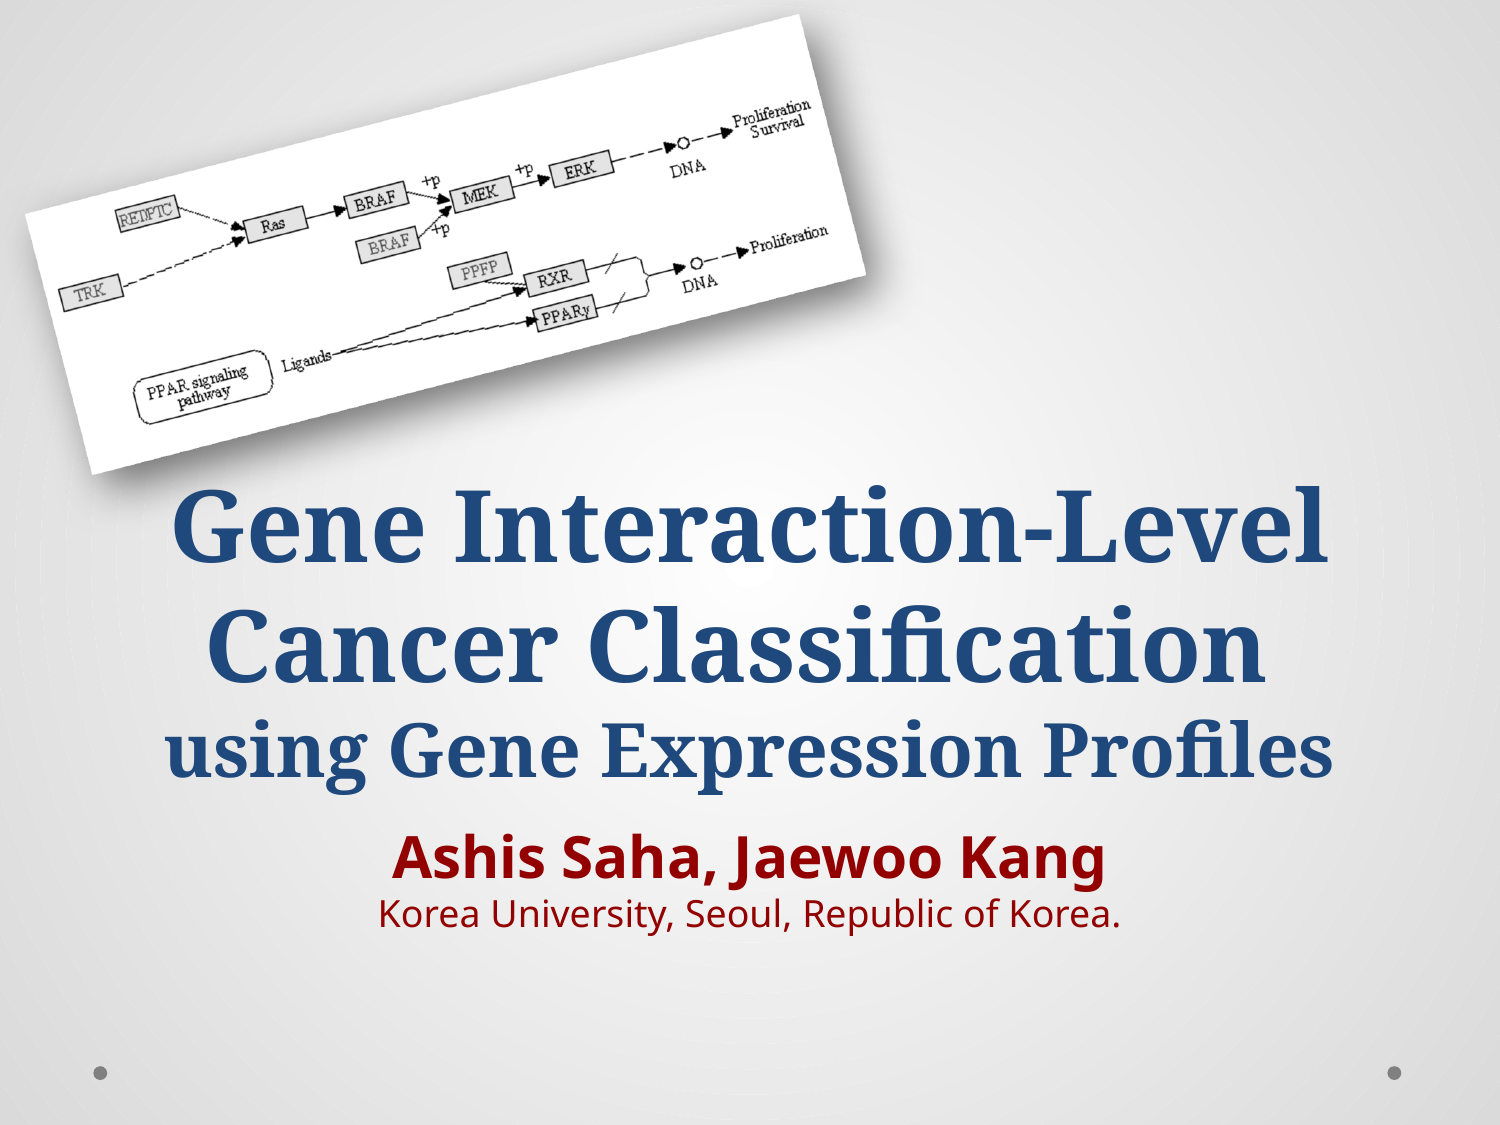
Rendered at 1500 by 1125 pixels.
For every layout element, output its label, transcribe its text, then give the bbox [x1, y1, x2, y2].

subtitle Ashis Saha, Jaewoo Kang Korea University, Seoul, Republic of Korea. [225, 812, 1275, 1013]
title Gene Interaction-Level Cancer Classification using Gene Expression Profiles [112, 99, 1388, 800]
picture [45, 109, 845, 380]
